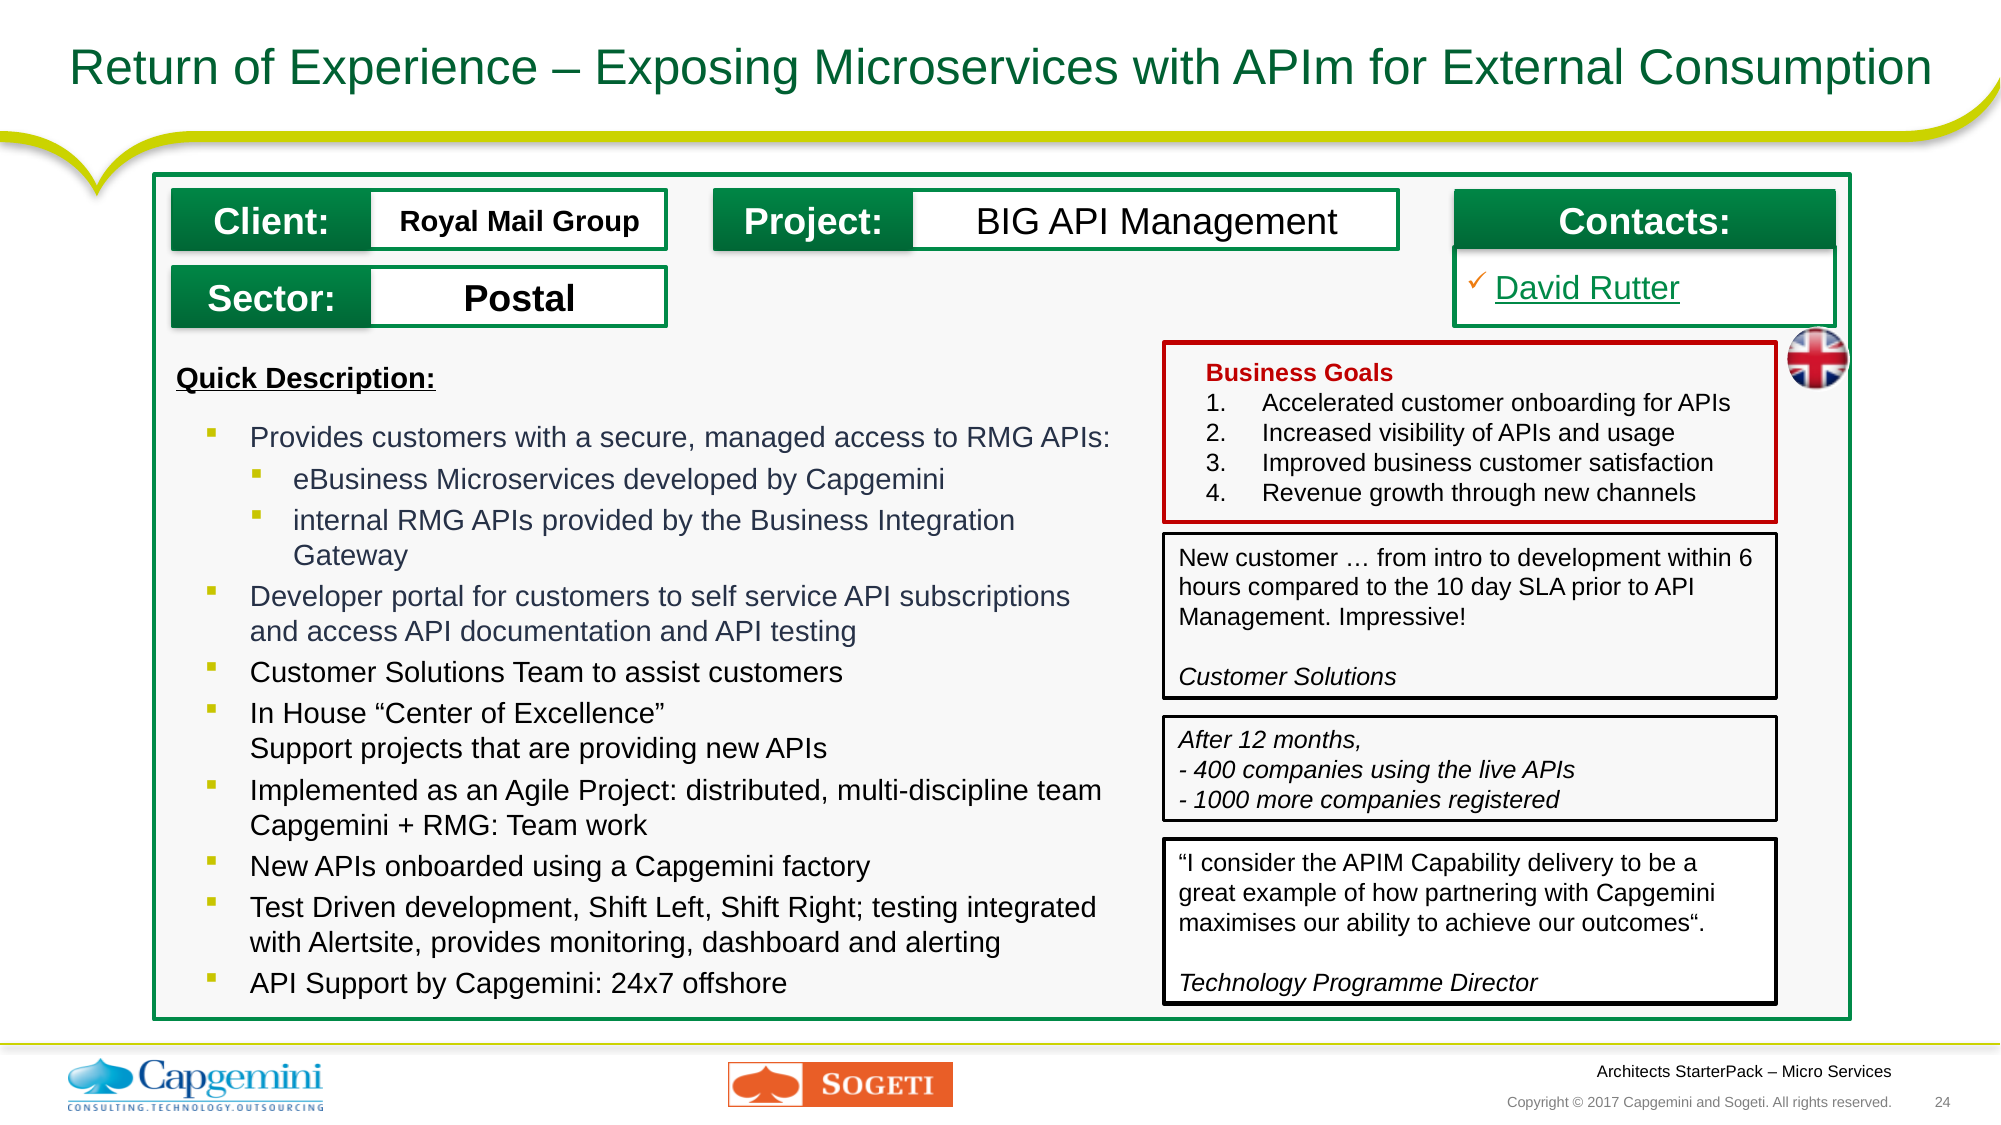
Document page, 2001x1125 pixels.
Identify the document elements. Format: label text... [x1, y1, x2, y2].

picture [728, 1062, 953, 1107]
title Return of Experience – Exposing Microservices with APIm for External Consumption [69, 0, 2000, 129]
picture [68, 1058, 323, 1111]
text_box Project: [714, 189, 913, 249]
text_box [1163, 342, 1777, 523]
text_box BIG API Management [913, 188, 1400, 251]
text_box [152, 172, 1852, 1021]
text_box Postal [366, 265, 668, 328]
picture [1787, 326, 1851, 393]
text_box Contacts: [1454, 189, 1836, 249]
text_box New customer … from intro to development within 6 hours compared to the 10 day SLA prior to API Management. Impressive! Customer Solutions [1163, 533, 1777, 699]
list Quick Description: Provides customers with a secure, managed access to RMG APIs: eBusiness Microservices developed by Capgemini internal RMG APIs provided by the Business Integration Gateway Developer portal for customers to self service API subscriptions and access API documentation and API testing Customer Solutions Team to assist customers In House “Center of Excellence” Support projects that are providing new APIs Implemented as an Agile Project: distributed, multi-discipline team Capgemini + RMG: Team work New APIs onboarded using a Capgemini factory Test Driven development, Shift Left, Shift Right; testing integrated with Alertsite, provides monitoring, dashboard and alerting API Support by Capgemini: 24x7 offshore [176, 358, 1134, 987]
text_box Sector: [172, 267, 371, 327]
text_box David Rutter [1452, 257, 1837, 328]
text_box After 12 months, - 400 companies using the live APIs - 1000 more companies registered [1163, 716, 1777, 821]
text_box Client: [172, 189, 371, 249]
text_box “I consider the APIM Capability delivery to be a great example of how partnering with Capgemini maximises our ability to achieve our outcomes“. Technology Programme Director [1162, 837, 1778, 1006]
text_box Royal Mail Group [370, 188, 668, 251]
